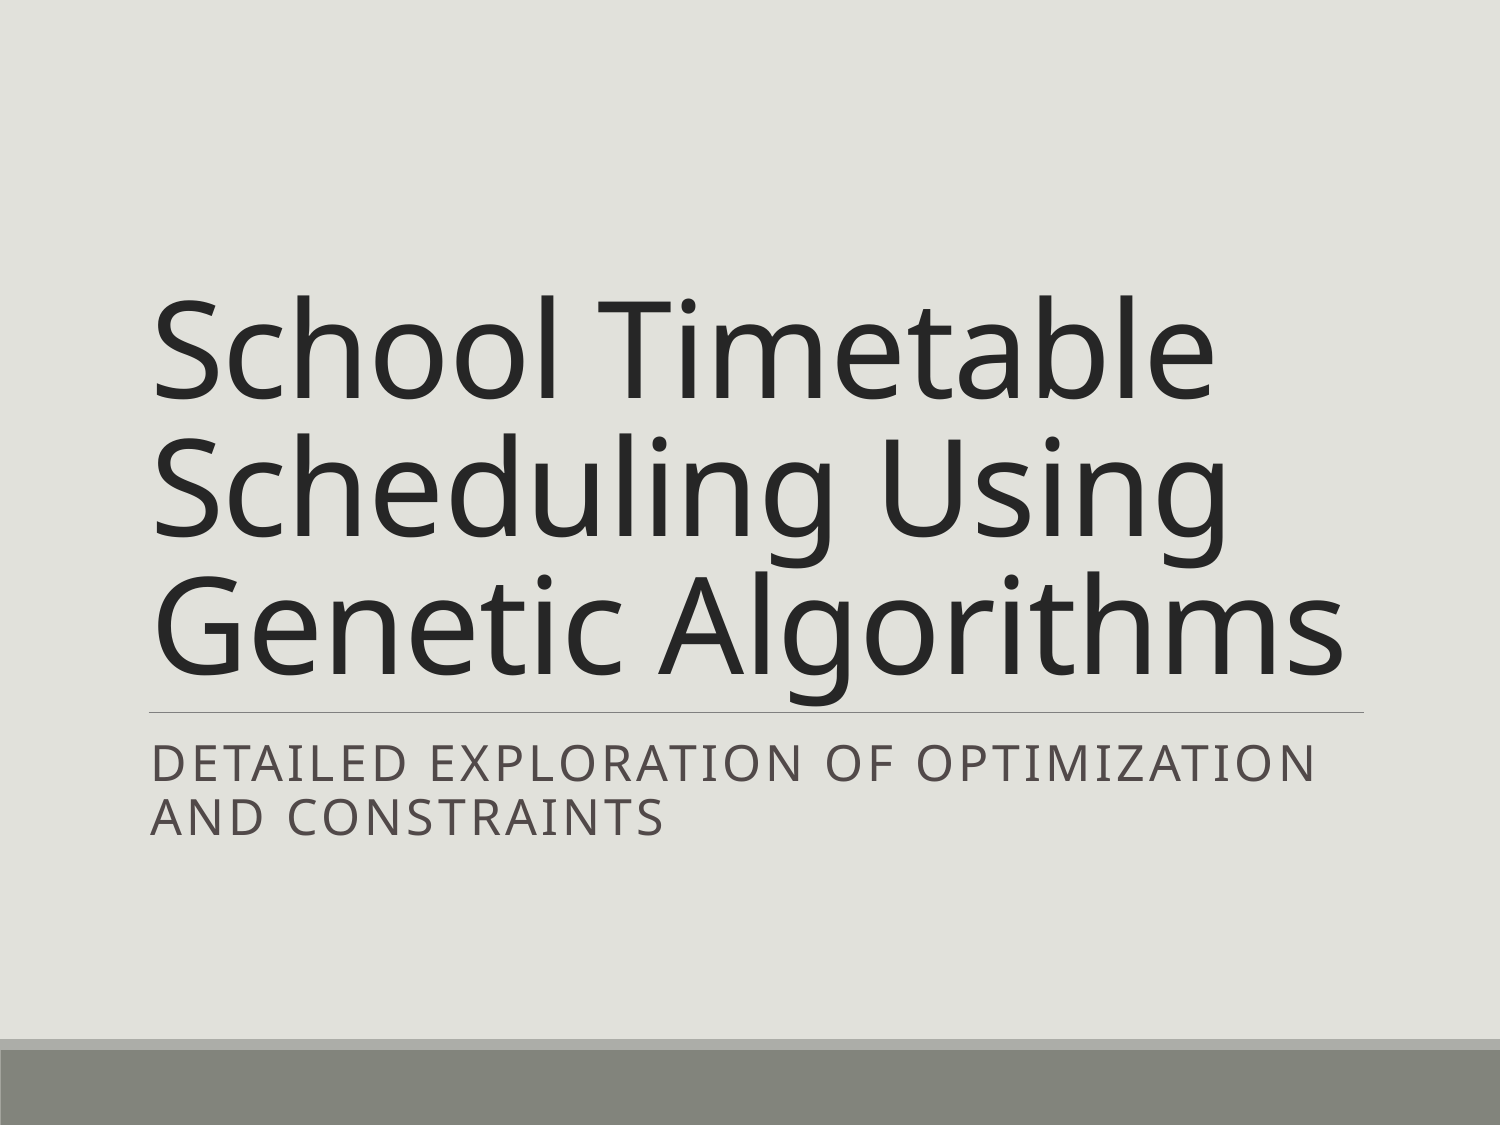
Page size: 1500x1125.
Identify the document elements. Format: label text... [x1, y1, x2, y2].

subtitle Detailed Exploration of Optimization and Constraints [135, 730, 1373, 919]
title School Timetable Scheduling Using Genetic Algorithms [135, 124, 1373, 710]
